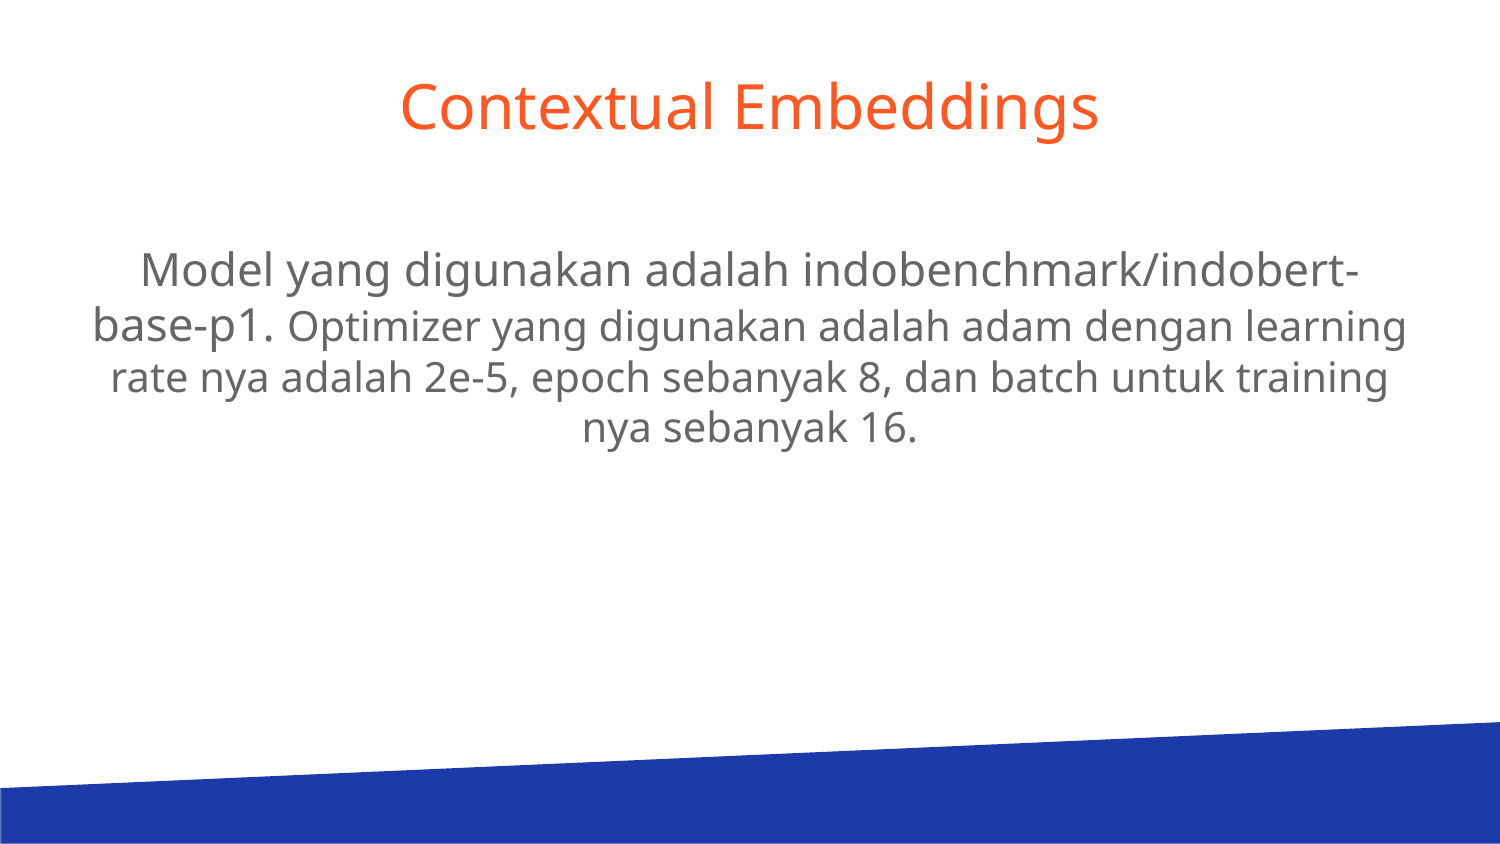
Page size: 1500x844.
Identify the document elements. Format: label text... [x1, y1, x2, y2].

title Contextual Embeddings [75, 33, 1425, 175]
list Model yang digunakan adalah indobenchmark/indobert-base-p1. Optimizer yang digunakan adalah adam dengan learning rate nya adalah 2e-5, epoch sebanyak 8, dan batch untuk training nya sebanyak 16. [76, 232, 1424, 723]
